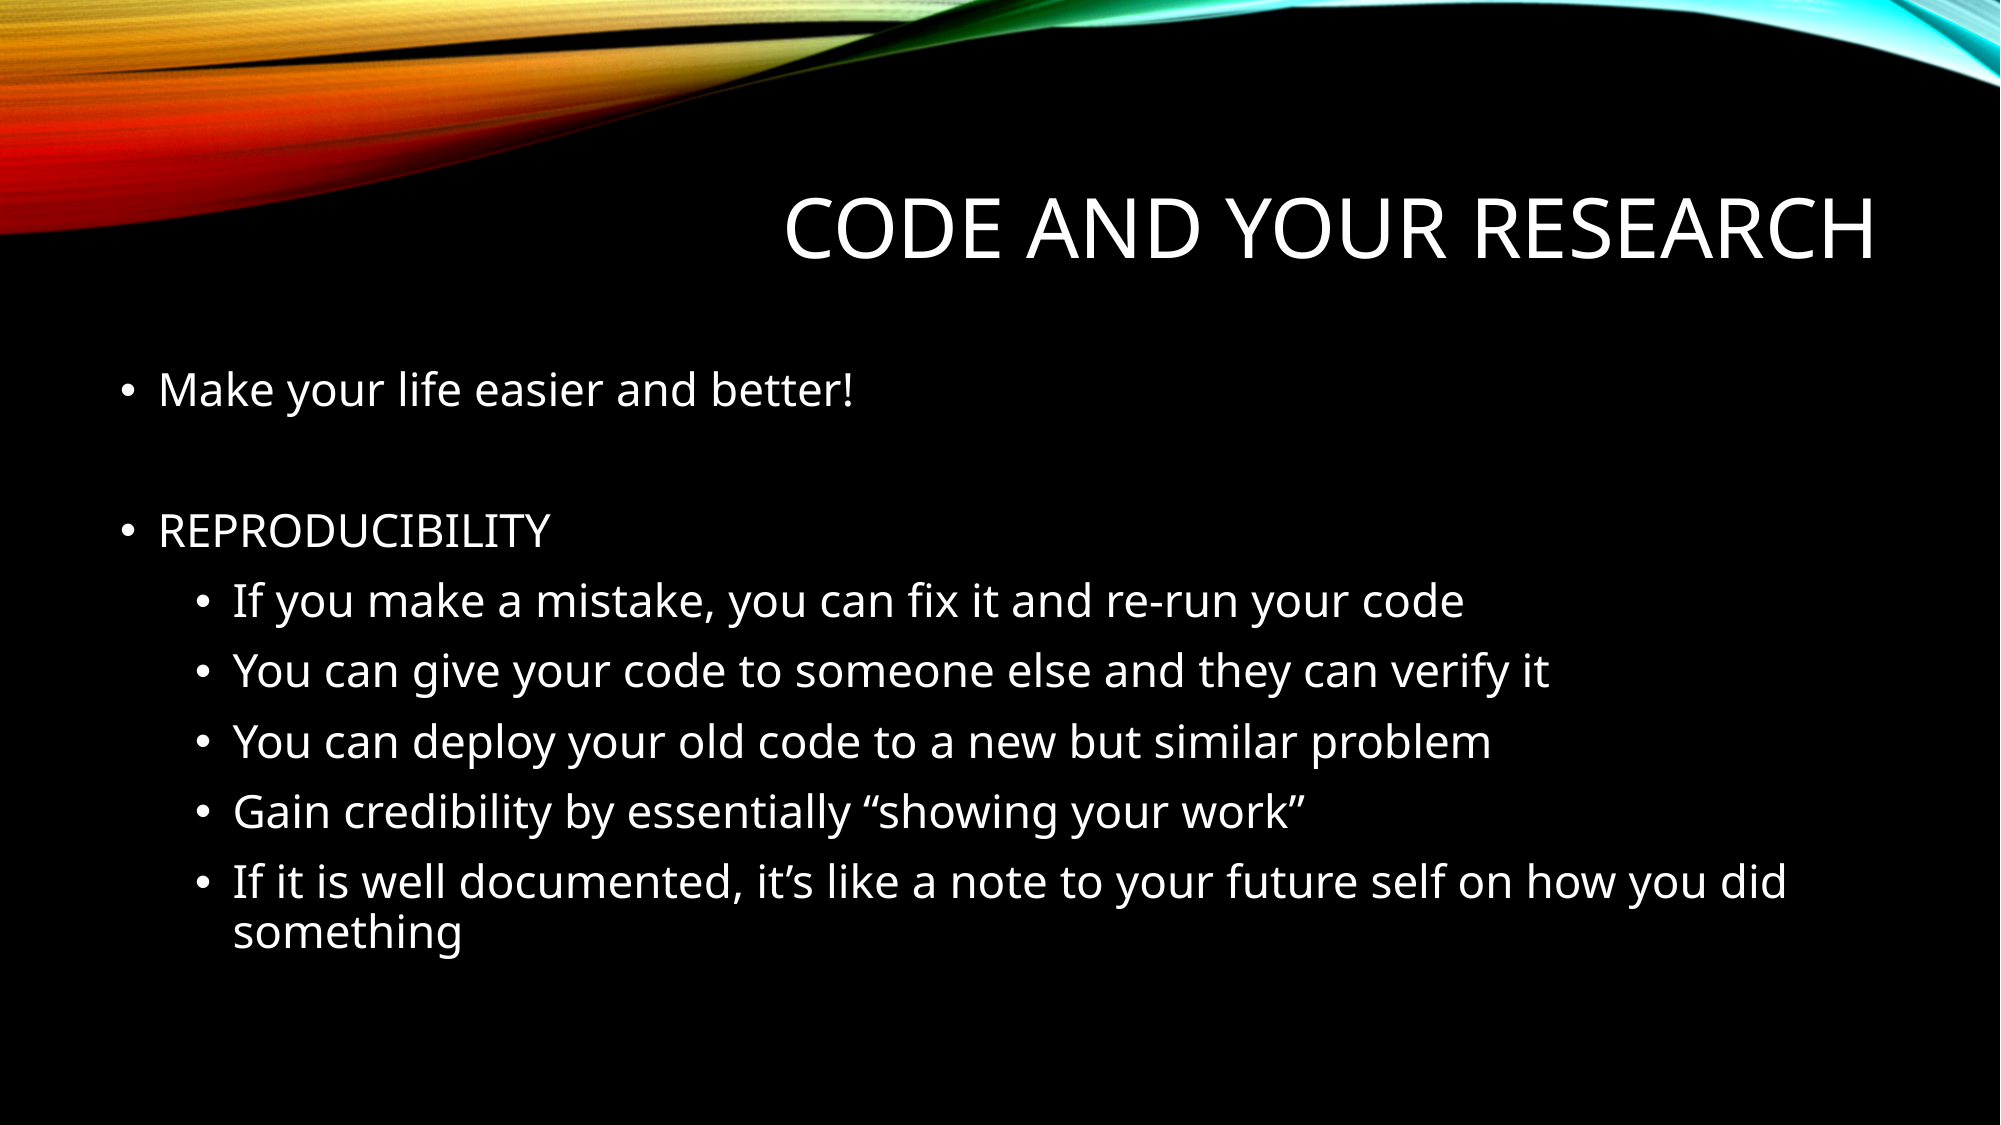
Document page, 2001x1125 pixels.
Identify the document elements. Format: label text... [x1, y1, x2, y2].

list Make your life easier and better! REPRODUCIBILITY If you make a mistake, you can fix it and re-run your code You can give your code to someone else and they can verify it You can deploy your old code to a new but similar problem Gain credibility by essentially “showing your work” If it is well documented, it’s like a note to your future self on how you did something [111, 359, 1888, 1021]
title CODE AND YOUR RESEARCH [474, 124, 1888, 338]
picture [0, 0, 2000, 237]
